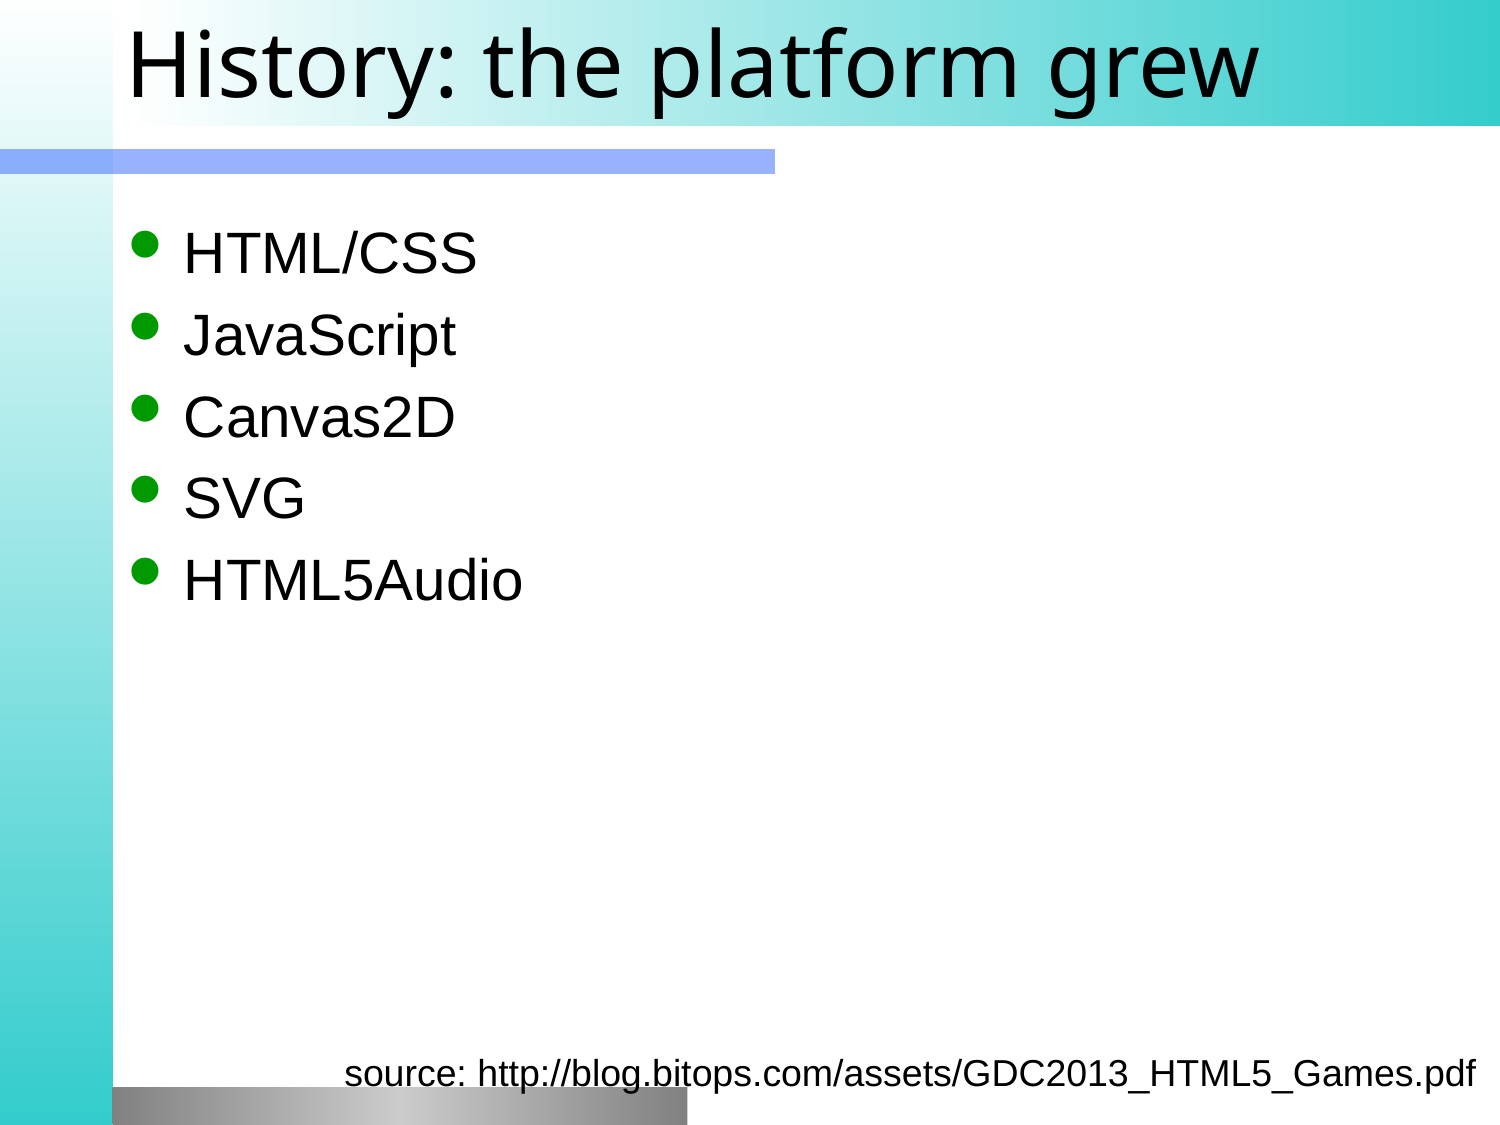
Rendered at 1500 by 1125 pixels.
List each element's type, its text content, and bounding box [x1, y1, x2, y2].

text_box source: http://blog.bitops.com/assets/GDC2013_HTML5_Games.pdf [329, 1041, 1492, 1102]
list HTML/CSS JavaScript Canvas2D SVG HTML5Audio [112, 207, 1388, 1073]
title History: the platform grew [110, 0, 1424, 126]
